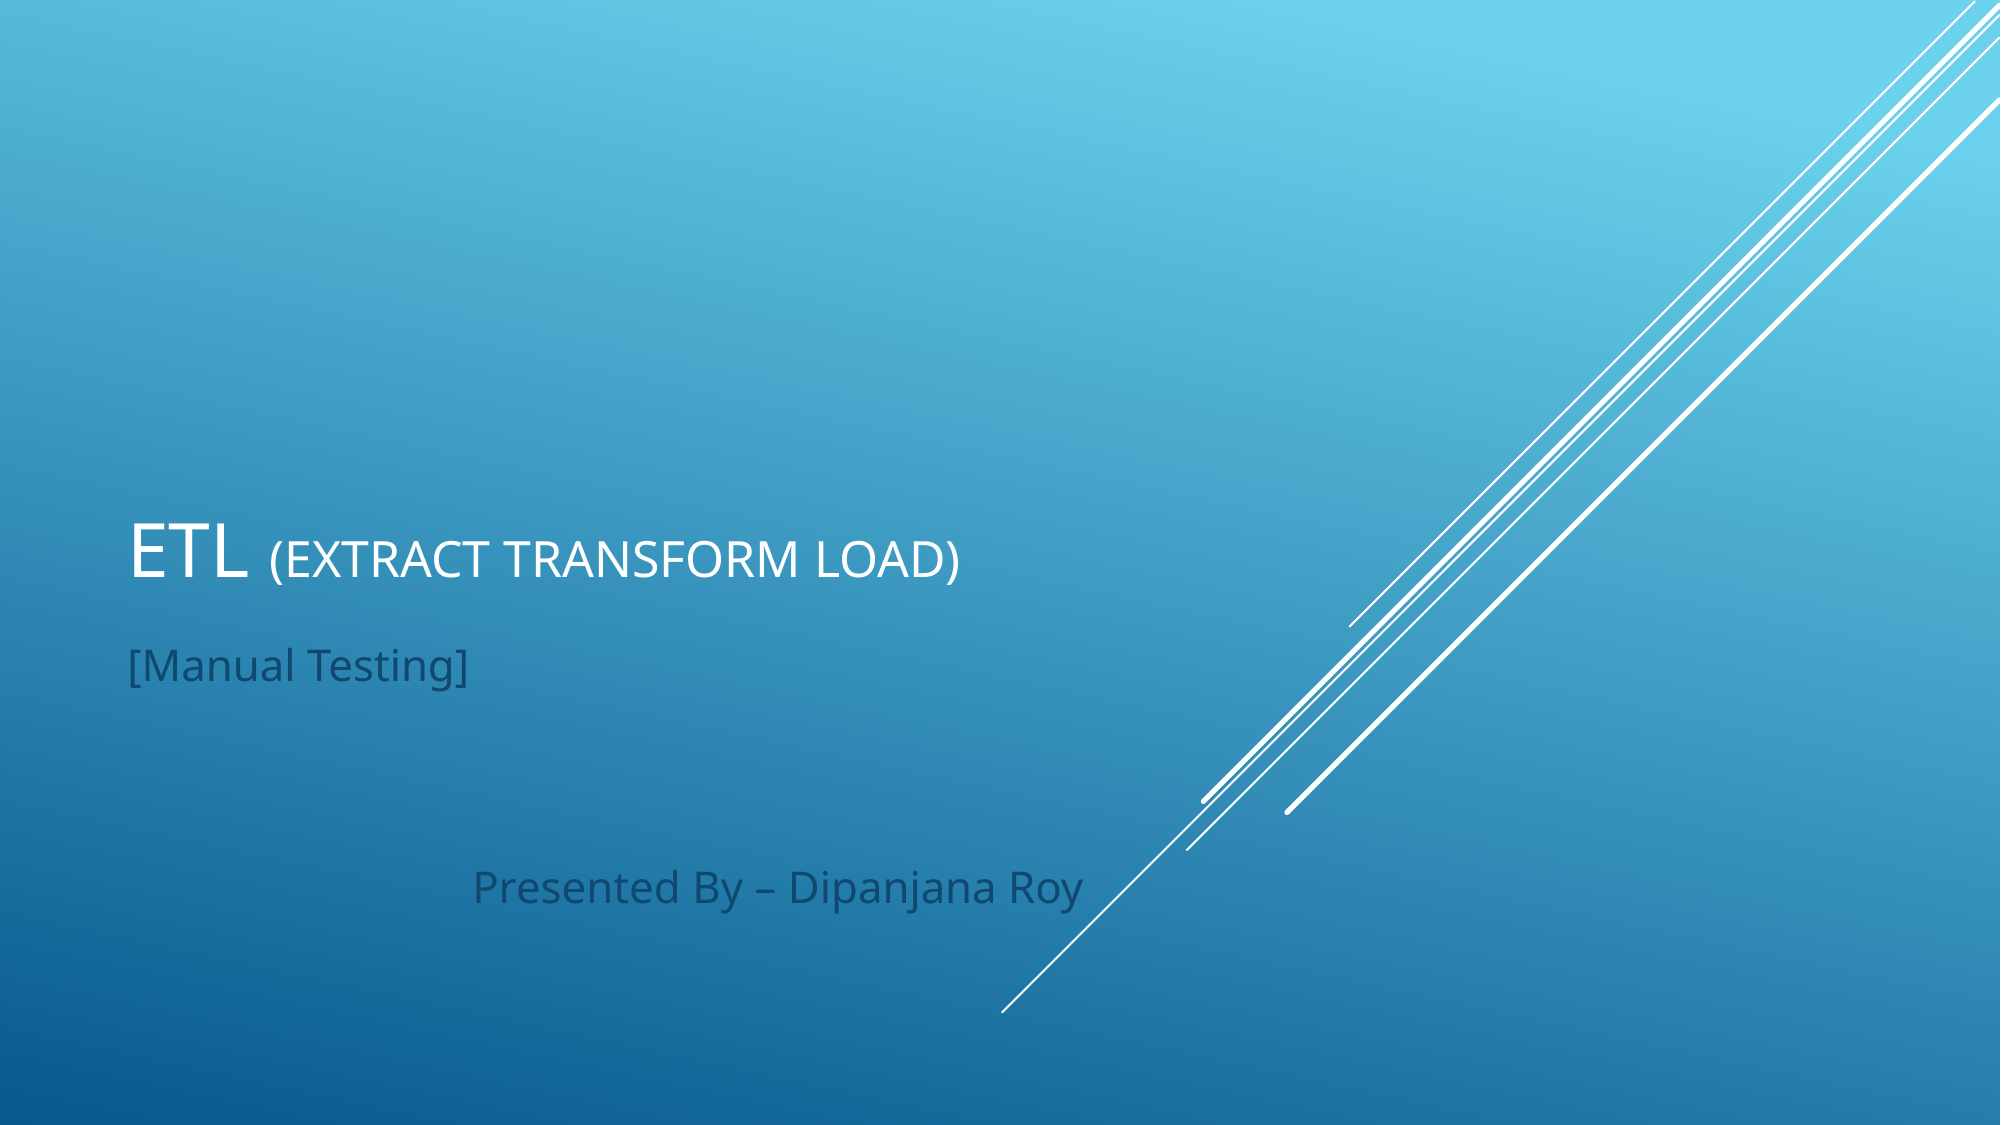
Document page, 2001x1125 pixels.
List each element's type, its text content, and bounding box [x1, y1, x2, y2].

subtitle [Manual Testing] Presented By – Dipanjana Roy [112, 630, 1163, 950]
title Etl (Extract transform load) [112, 112, 1425, 600]
